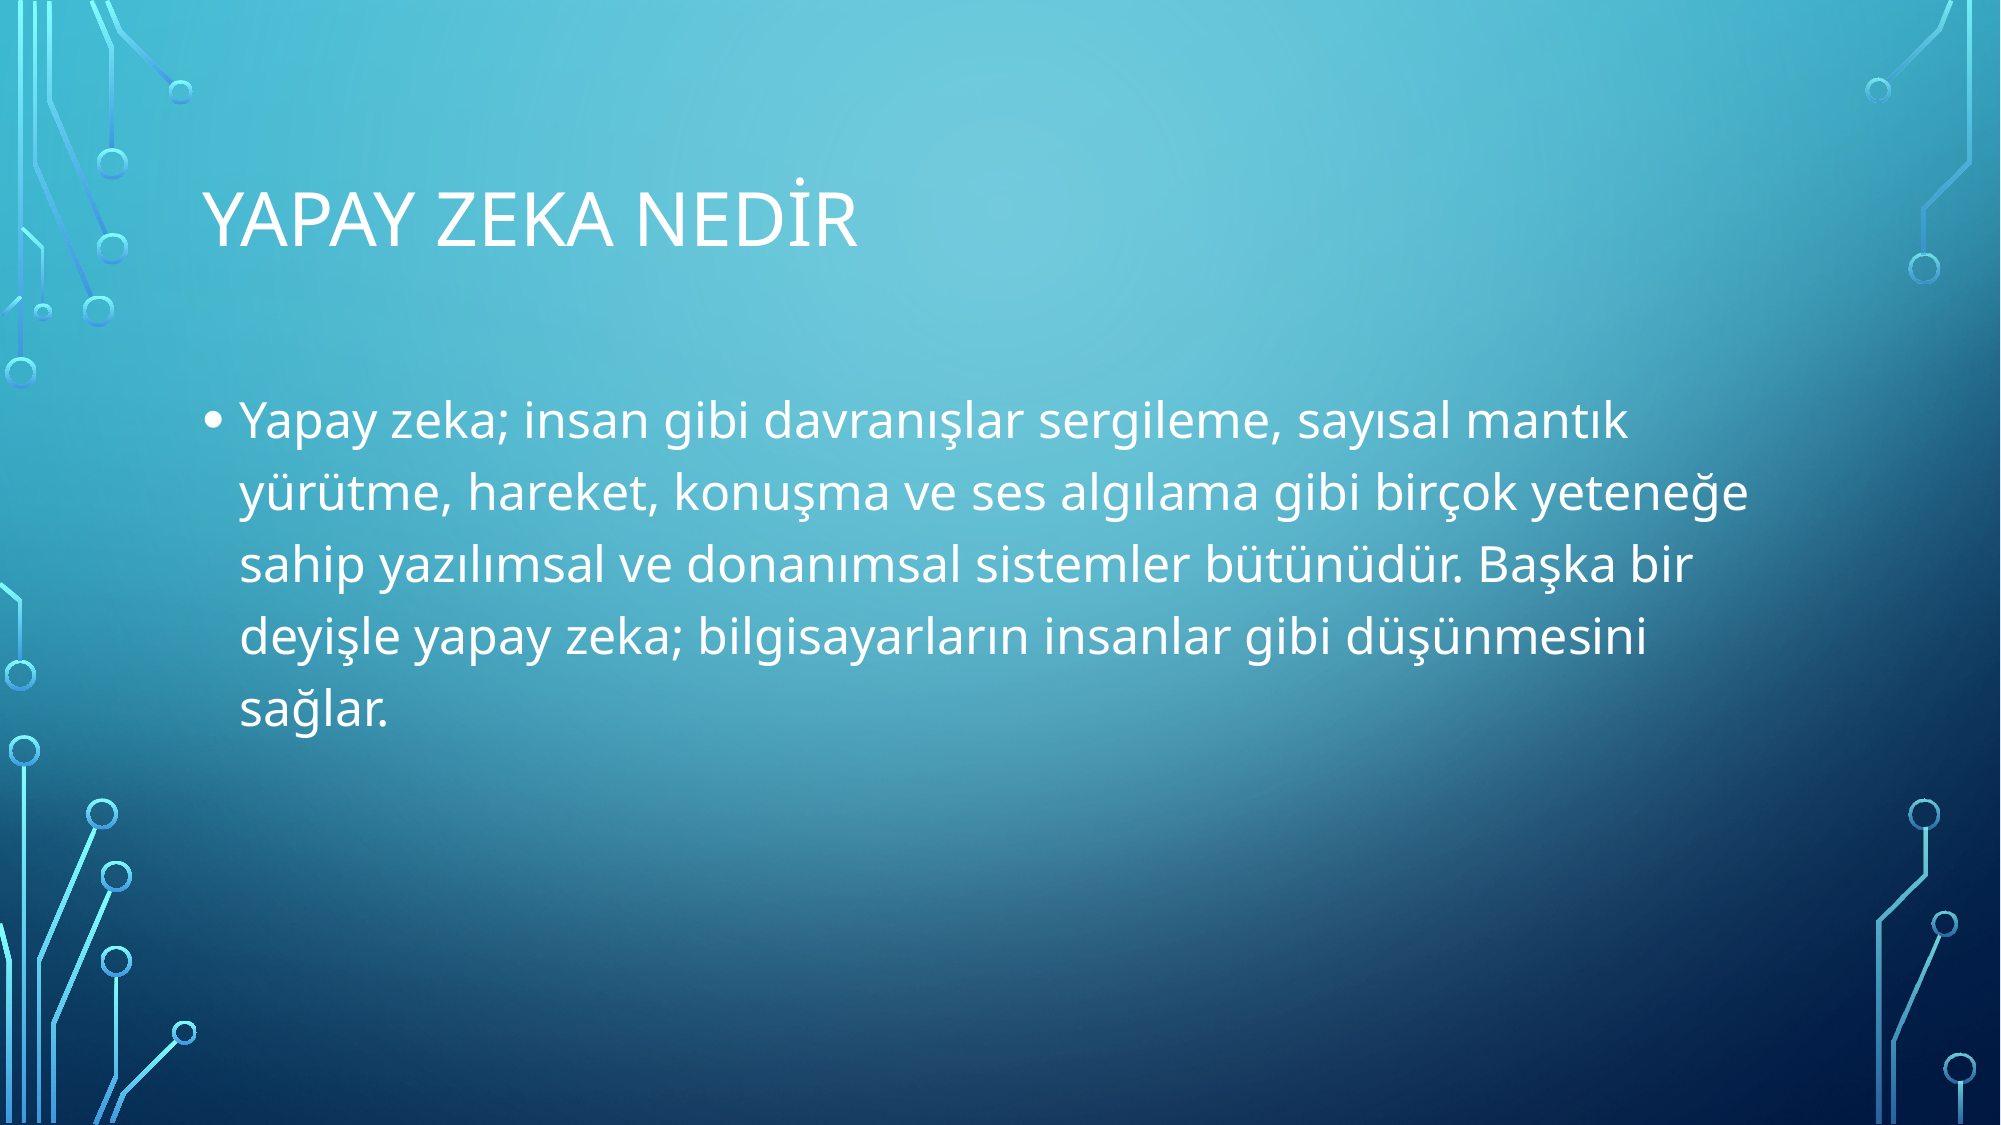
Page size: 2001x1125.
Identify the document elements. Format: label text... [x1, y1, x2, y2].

list Yapay zeka; insan gibi davranışlar sergileme, sayısal mantık yürütme, hareket, konuşma ve ses algılama gibi birçok yeteneğe sahip yazılımsal ve donanımsal sistemler bütünüdür. Başka bir deyişle yapay zeka; bilgisayarların insanlar gibi düşünmesini sağlar. [187, 369, 1813, 950]
title Yapay Zeka Nedir [187, 101, 1813, 344]
